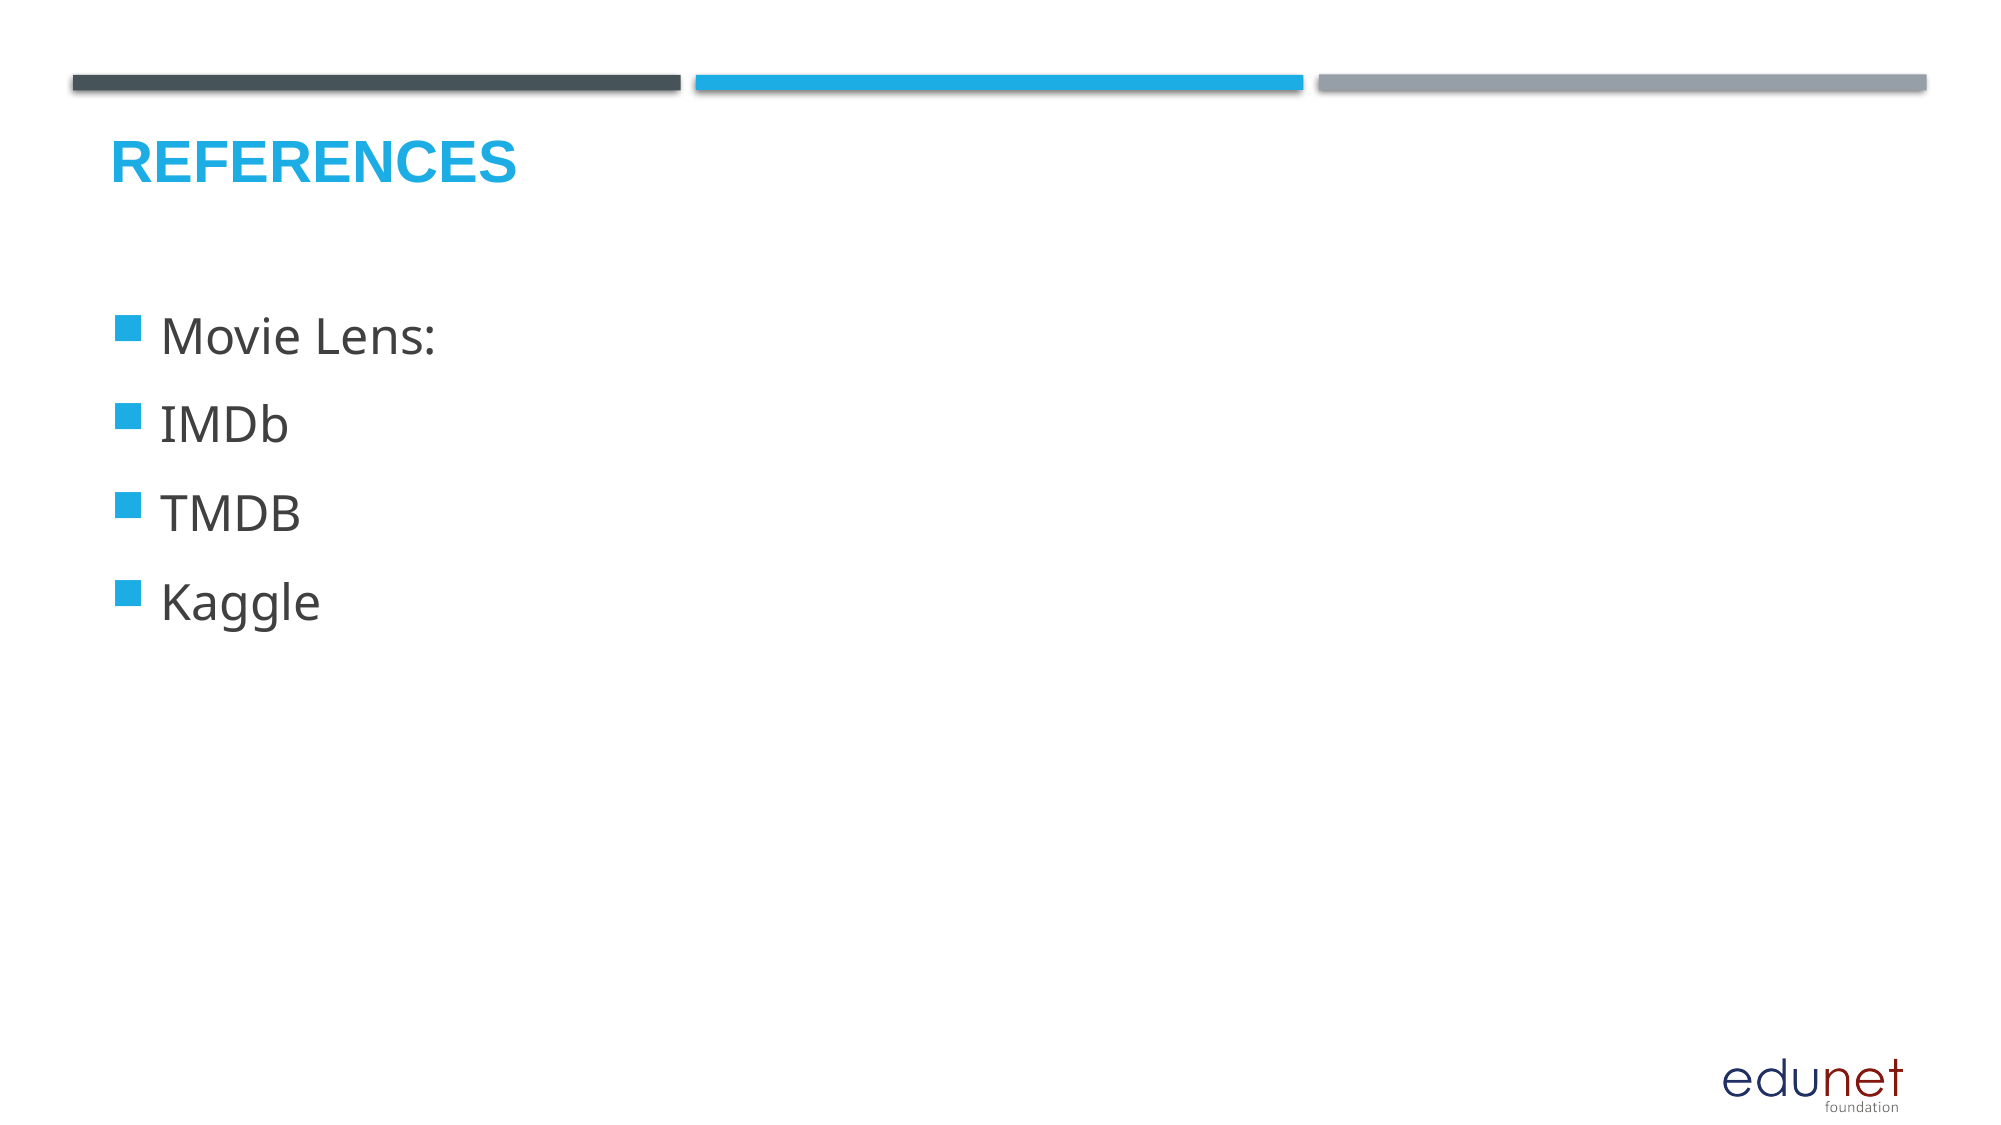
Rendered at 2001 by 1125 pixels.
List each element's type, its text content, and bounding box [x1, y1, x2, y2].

picture [1719, 1056, 1905, 1116]
list Movie Lens: IMDb TMDB Kaggle [95, 213, 1905, 981]
title References [95, 115, 1905, 203]
